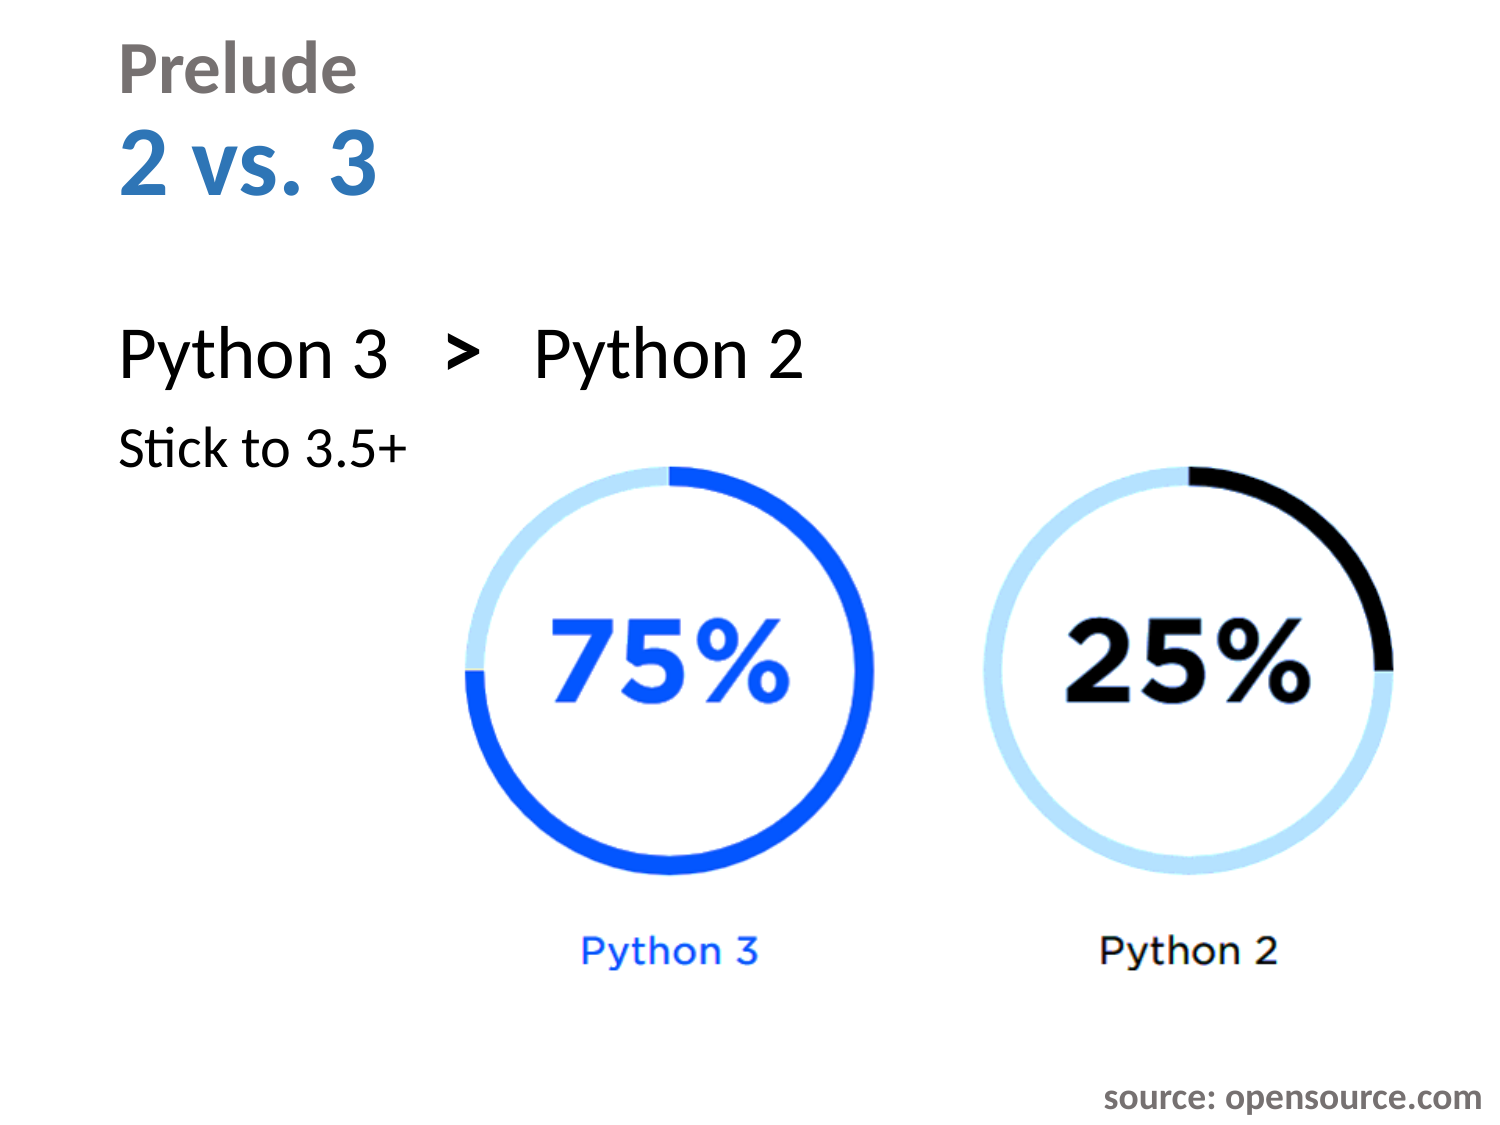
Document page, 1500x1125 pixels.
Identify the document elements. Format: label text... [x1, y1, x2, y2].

picture [461, 451, 1428, 991]
title Prelude 2 vs. 3 [103, 59, 1397, 187]
text_box Python 3 > Python 2 Stick to 3.5+ [103, 298, 1397, 514]
text_box source: opensource.com [1088, 1064, 1499, 1125]
